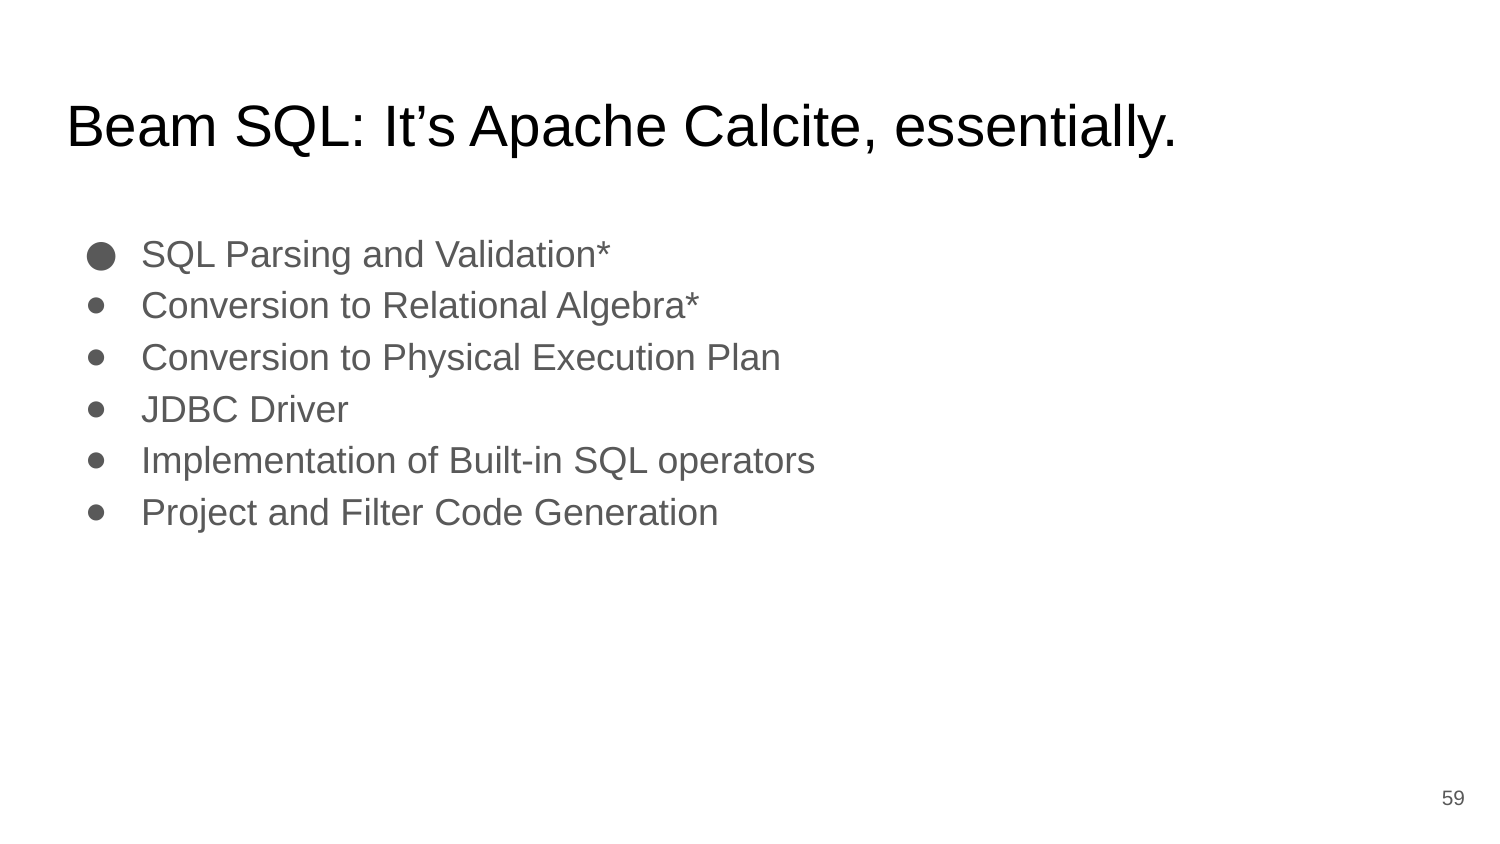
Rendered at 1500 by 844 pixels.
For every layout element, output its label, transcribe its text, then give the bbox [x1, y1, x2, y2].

list SQL Parsing and Validation* Conversion to Relational Algebra* Conversion to Physical Execution Plan JDBC Driver Implementation of Built-in SQL operators Project and Filter Code Generation [51, 207, 1449, 750]
slide_number ‹#› [1389, 764, 1480, 830]
title Beam SQL: It’s Apache Calcite, essentially. [51, 72, 1449, 167]
